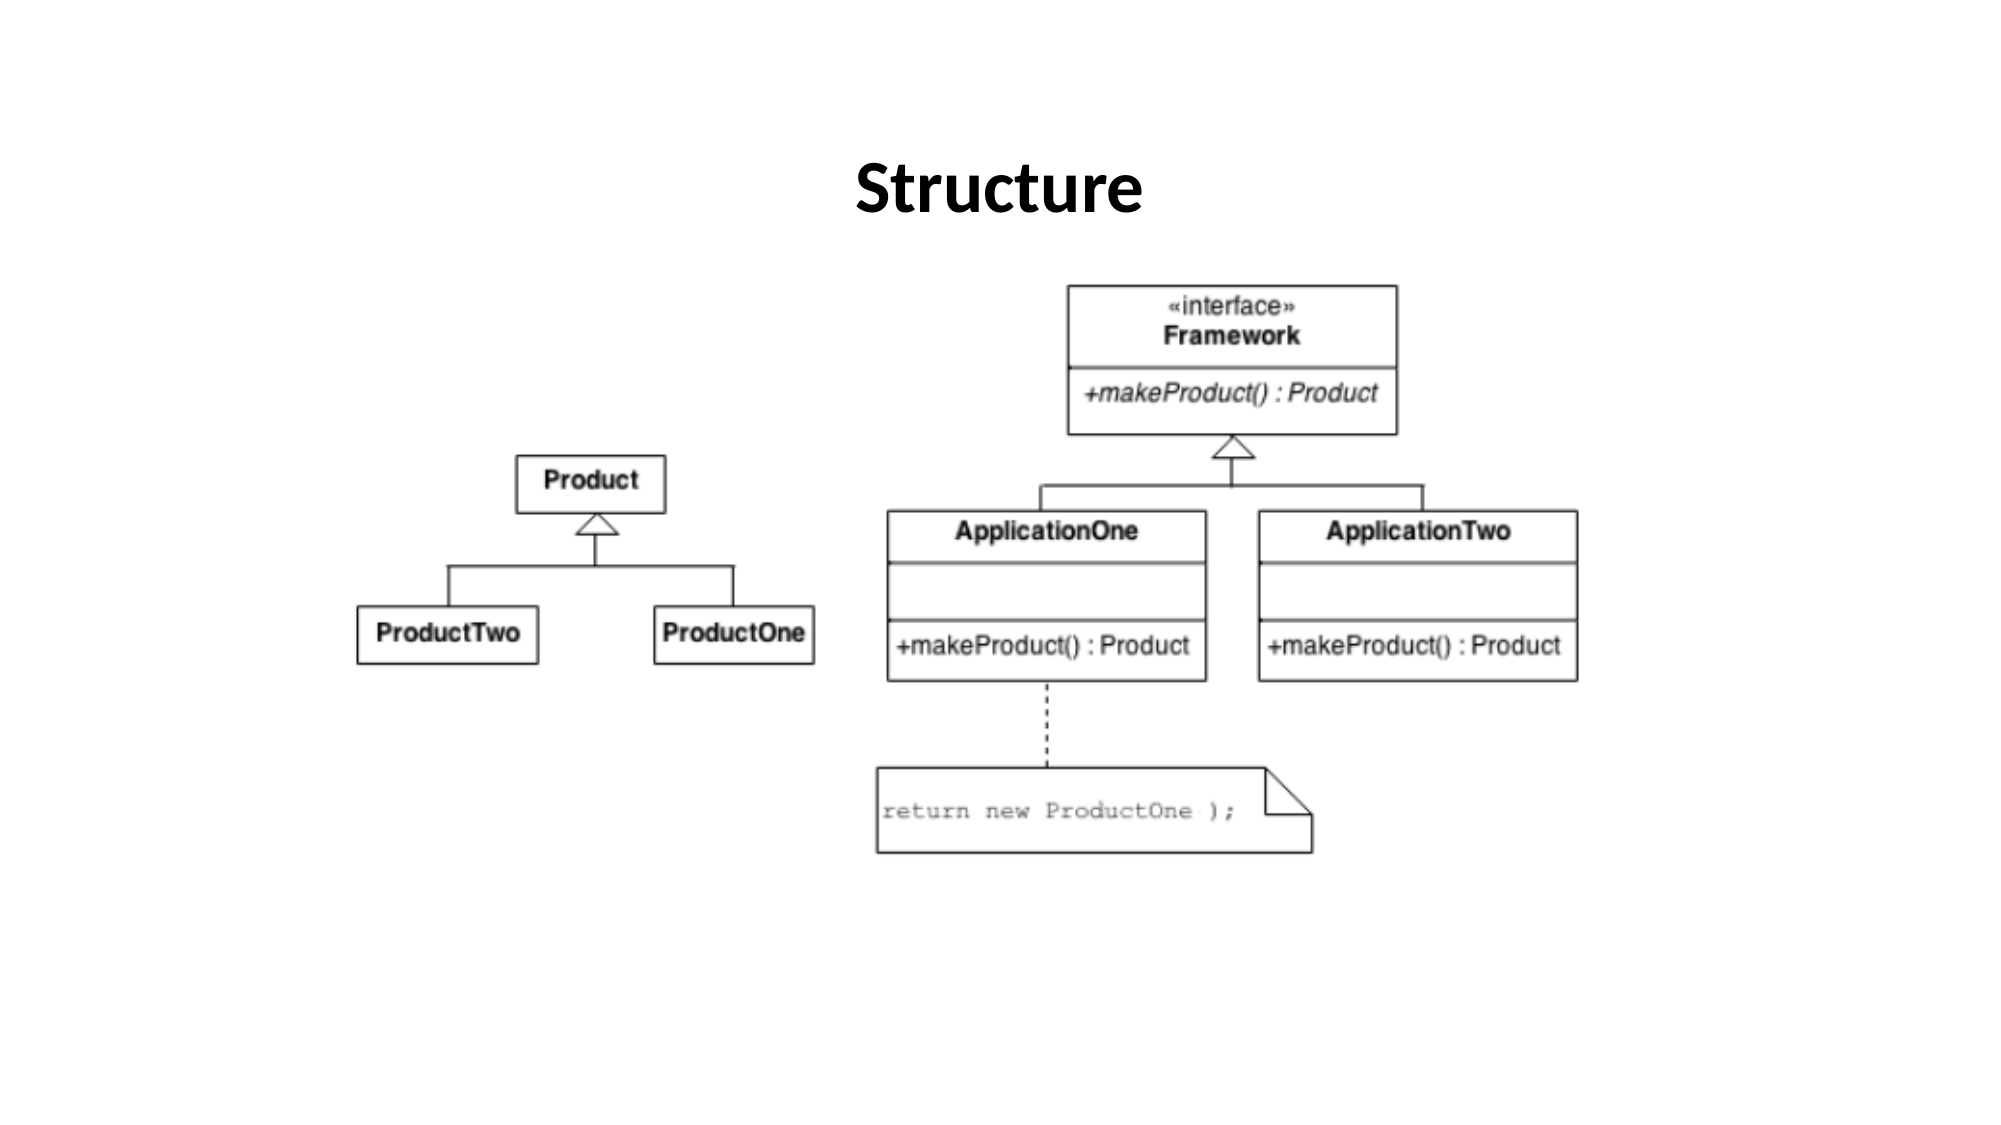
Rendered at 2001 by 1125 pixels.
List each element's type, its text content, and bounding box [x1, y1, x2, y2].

subtitle Structure [249, 140, 1750, 863]
picture [303, 241, 1633, 889]
